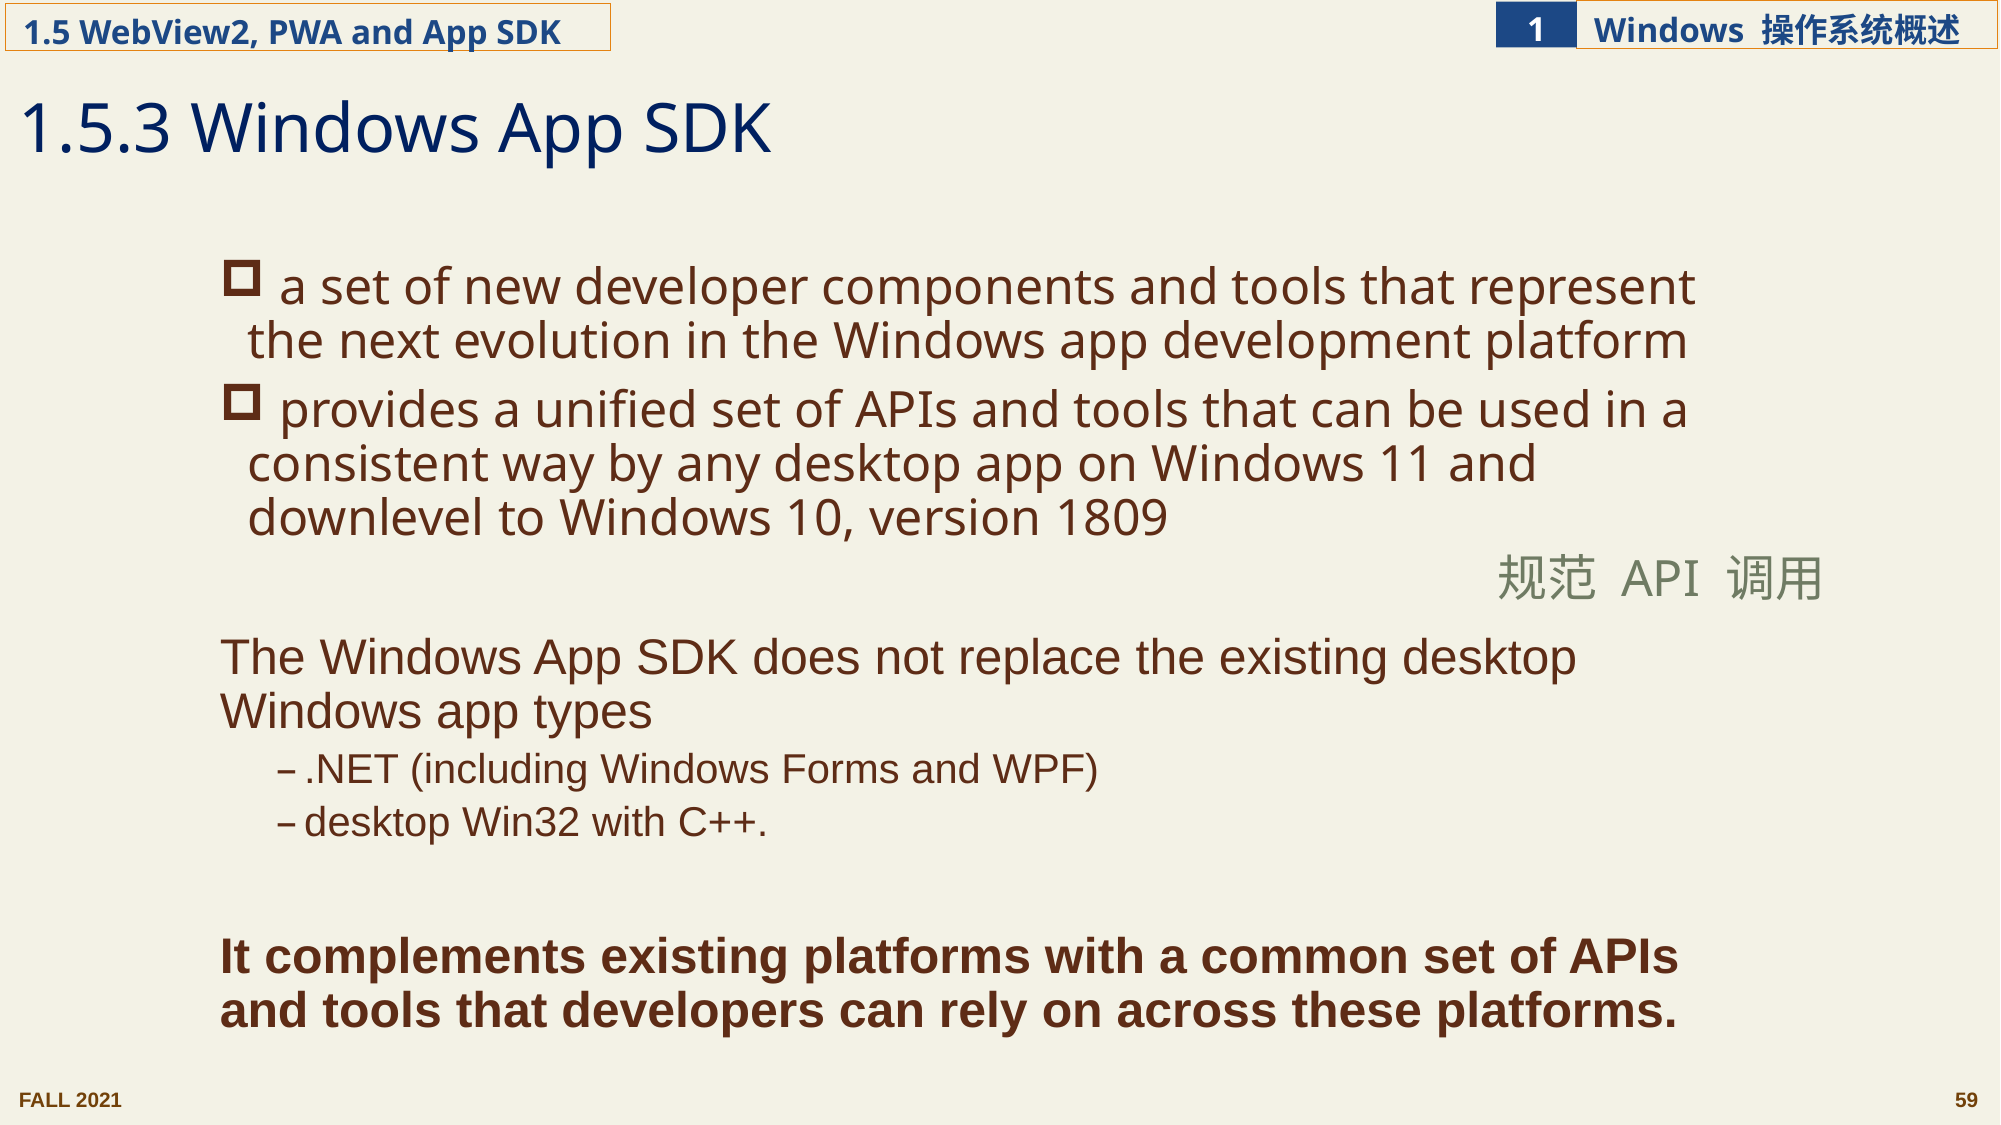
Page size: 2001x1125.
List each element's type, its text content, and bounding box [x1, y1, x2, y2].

text_box 1.5.3 Windows App SDK [7, 87, 1065, 173]
text_box 规范 API 调用 [1366, 527, 1957, 614]
text_box a set of new developer components and tools that represent the next evolution in the Windows app development platform provides a unified set of APIs and tools that can be used in a consistent way by any desktop app on Windows 11 and downlevel to Windows 10, version 1809 The Windows App SDK does not replace the existing desktop Windows app types .NET (including Windows Forms and WPF) desktop Win32 with C++. It complements existing platforms with a common set of APIs and tools that developers can rely on across these platforms. [208, 255, 1768, 1023]
